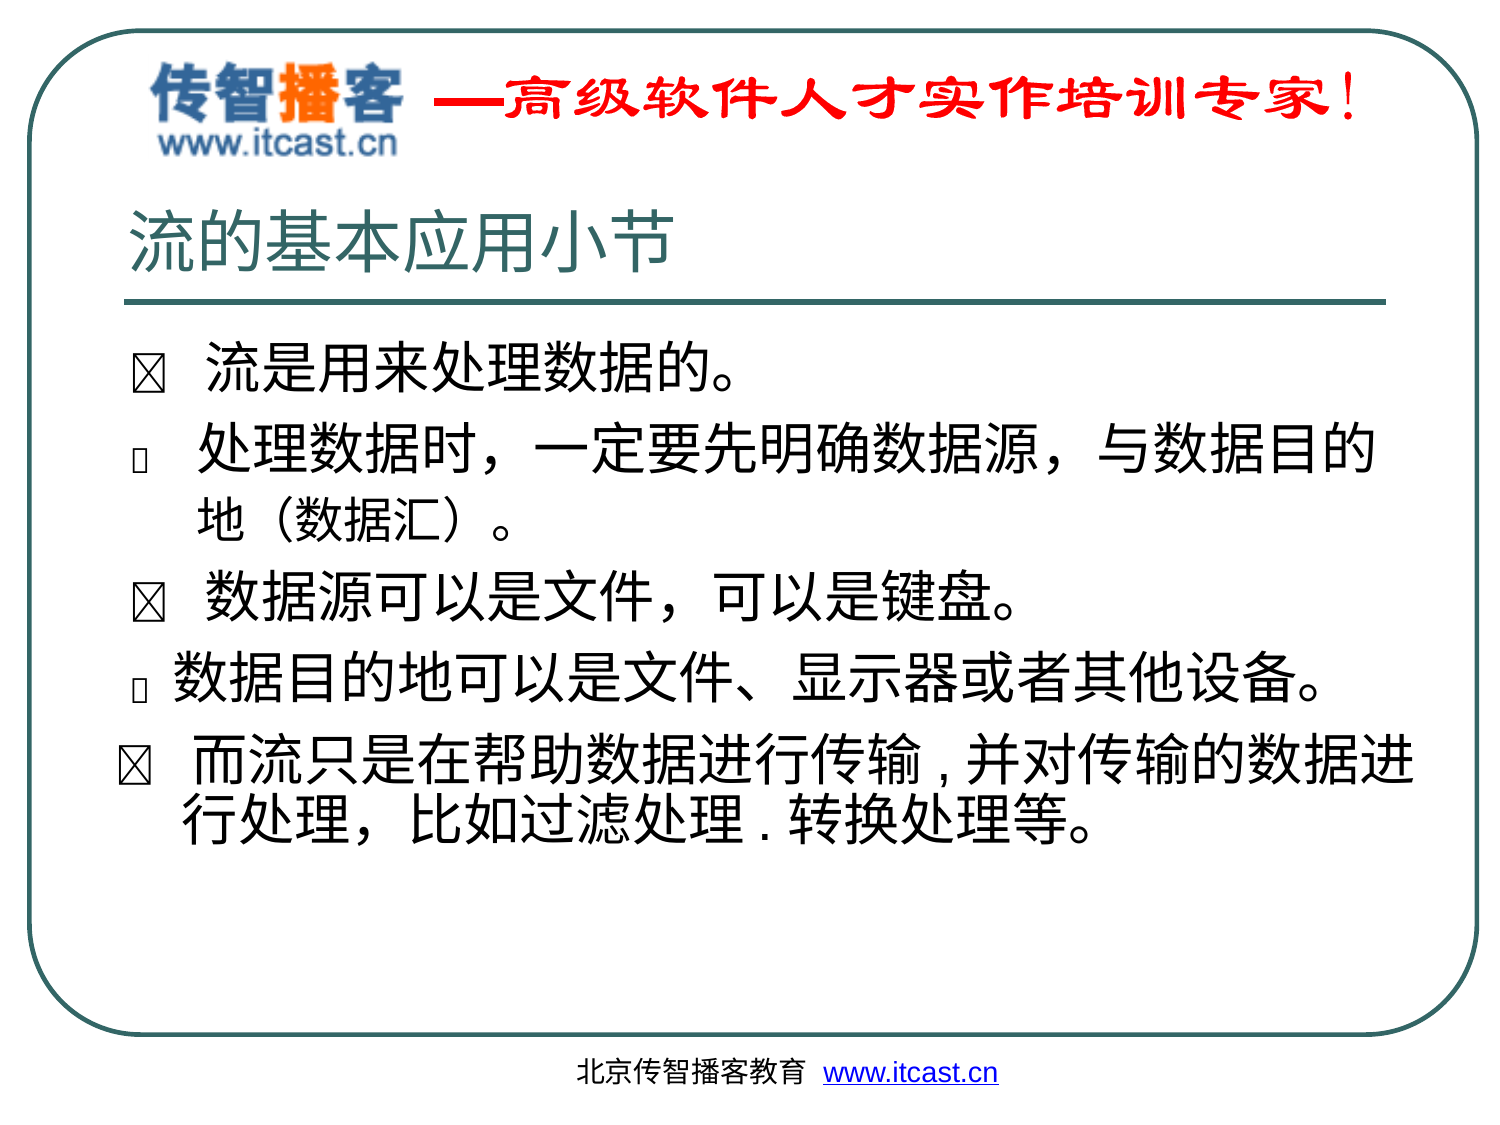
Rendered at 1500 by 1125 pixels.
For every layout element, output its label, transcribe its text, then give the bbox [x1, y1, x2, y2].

text_box [1343, 111, 1353, 121]
text_box [295, 765, 1500, 834]
text_box [28, 29, 1478, 1036]
text_box [573, 77, 641, 118]
picture [147, 54, 408, 159]
text_box [503, 74, 573, 120]
text_box [711, 76, 778, 121]
text_box [1263, 75, 1331, 120]
text_box [1344, 70, 1352, 105]
text_box [1164, 79, 1173, 117]
text_box [1194, 74, 1261, 121]
text_box [851, 75, 917, 120]
text_box [434, 24, 1366, 141]
text_box [1055, 75, 1124, 119]
text_box 行处理，比如过滤处理.转换处理等。 [181, 783, 1125, 852]
text_box 流是用来处理数据的。  [129, 332, 768, 481]
text_box [988, 75, 1055, 121]
text_box [918, 74, 986, 120]
text_box [433, 97, 504, 106]
text_box [1175, 75, 1186, 120]
text_box 数据目的地可以是文件、显示器或者其他设备。 而流只是在帮助数据进行传输,并对传输的数据进 [115, 642, 1416, 792]
text_box 北京传智播客教育www.itcast.cn [576, 1053, 999, 1088]
text_box 处理数据时，一定要先明确数据源，与数据目的 地（数据汇）。 [196, 412, 1500, 548]
text_box [1125, 76, 1162, 117]
text_box [780, 77, 848, 121]
text_box 流的基本应用小节 [127, 198, 678, 282]
text_box 数据源可以是文件，可以是键盘。  [129, 561, 1049, 642]
text_box [642, 75, 711, 120]
